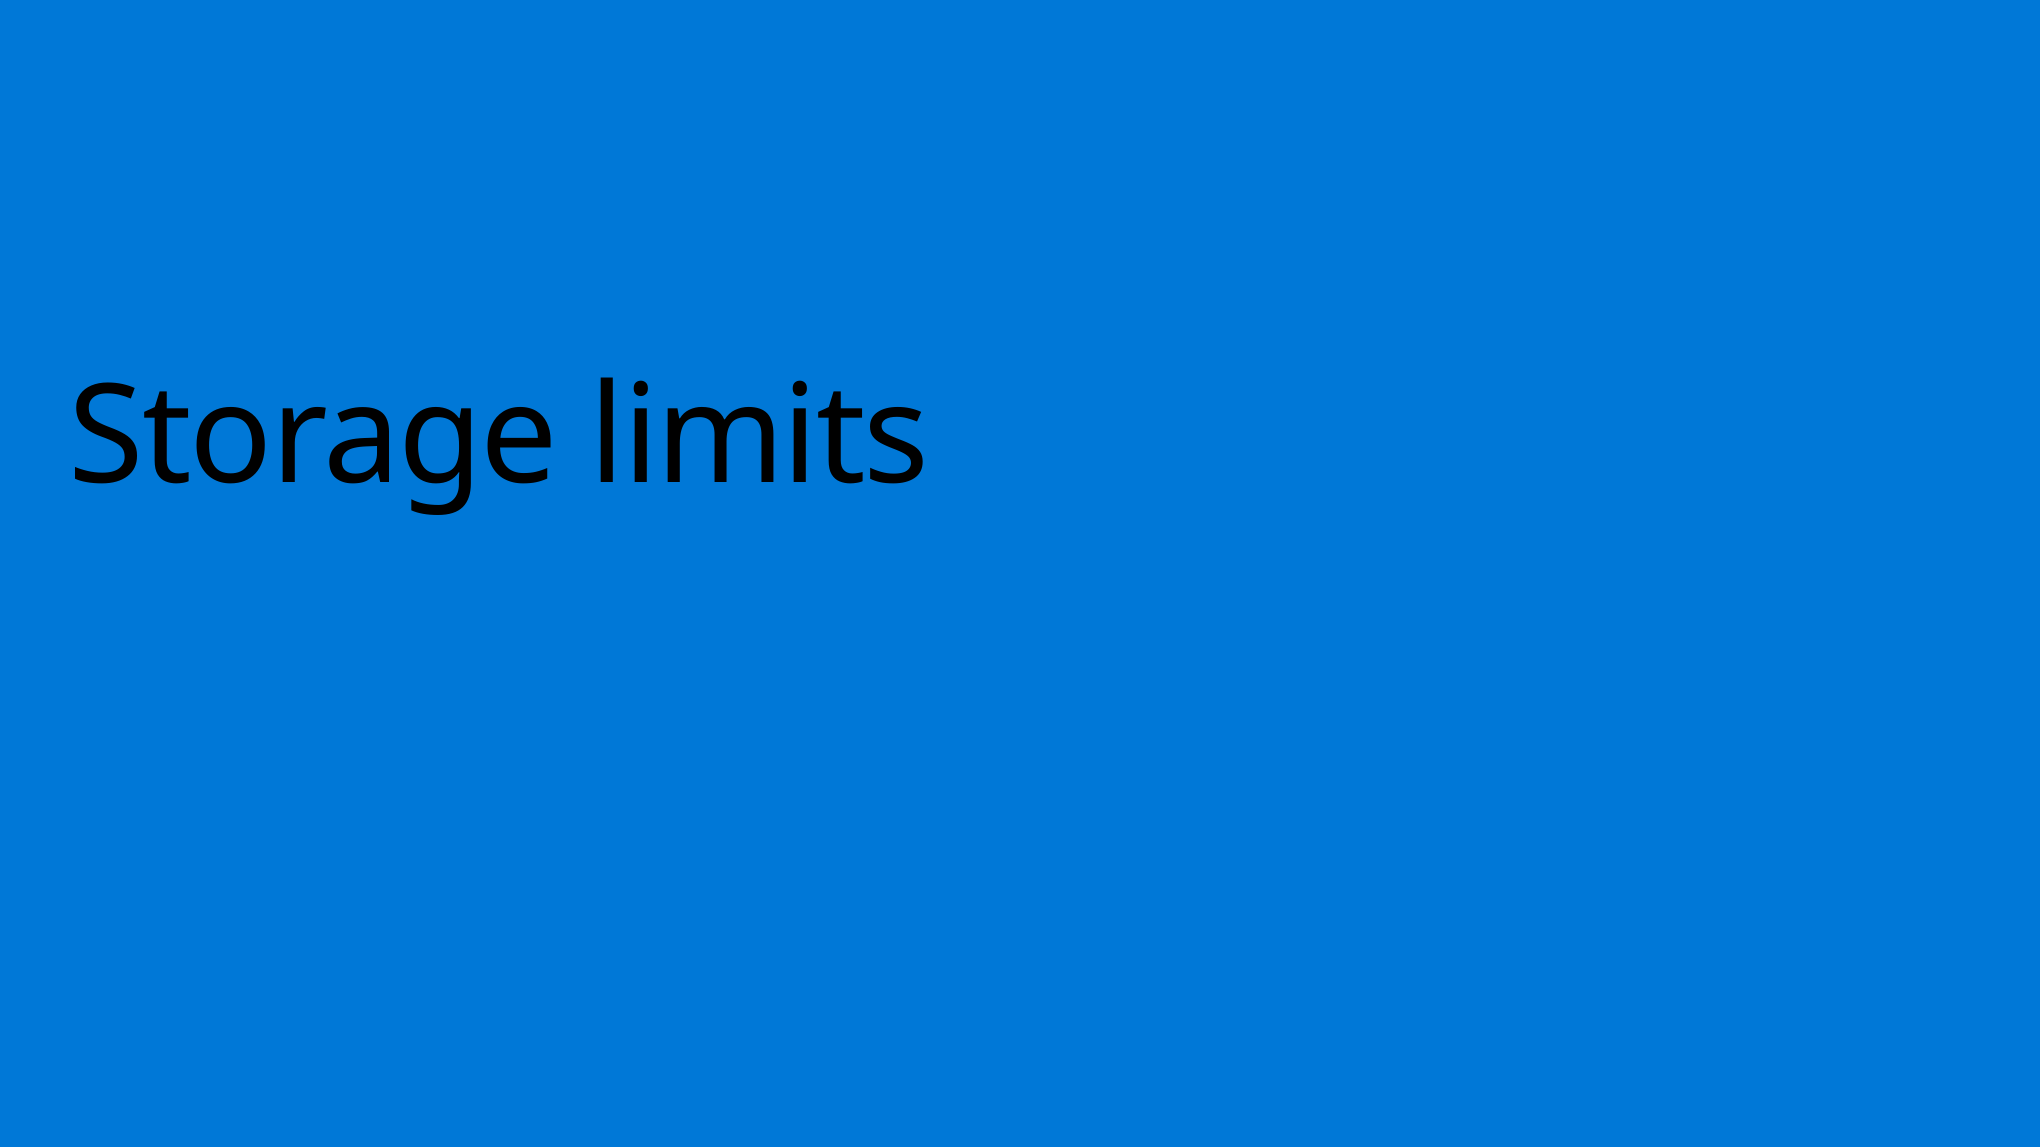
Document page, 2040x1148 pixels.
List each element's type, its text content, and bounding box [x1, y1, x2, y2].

title Storage limits [45, 348, 1995, 543]
